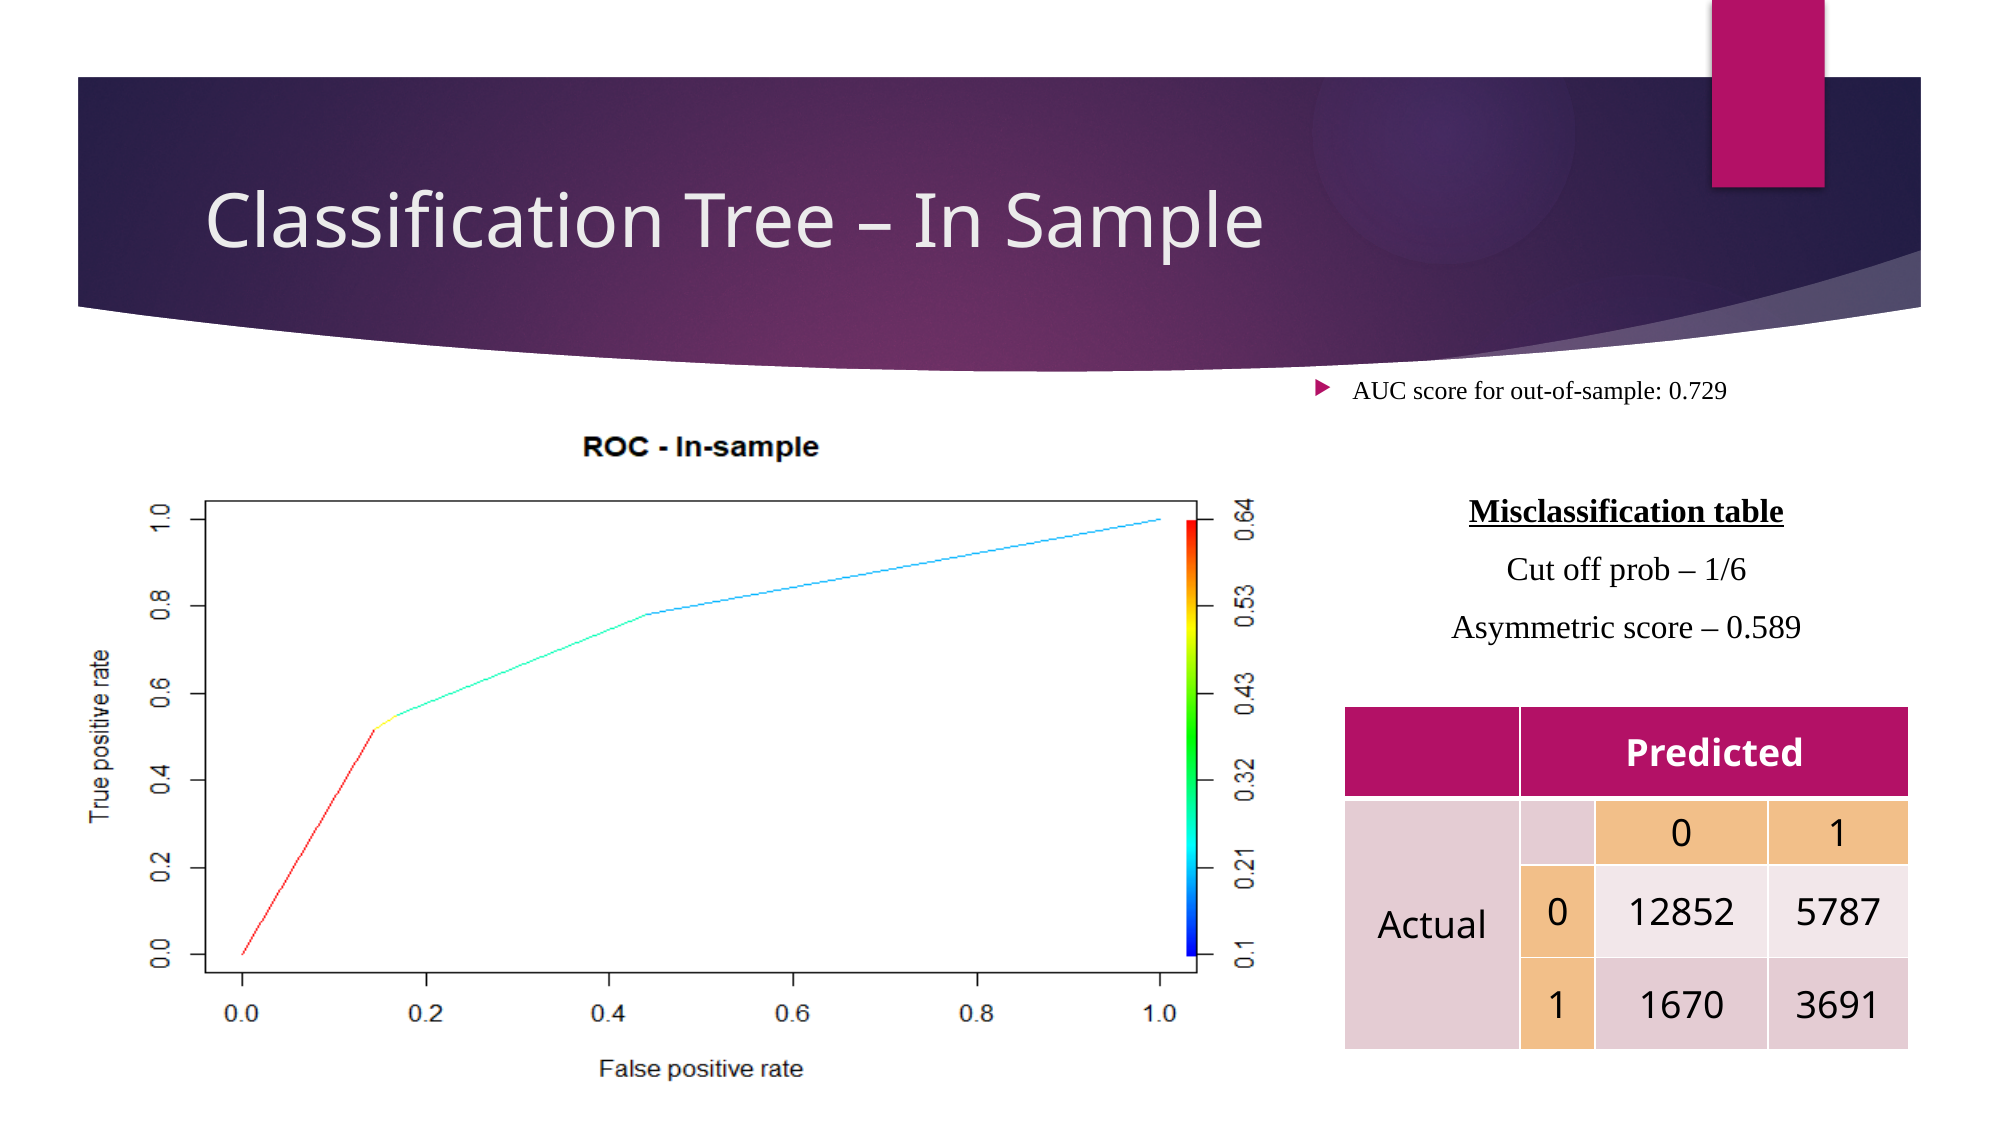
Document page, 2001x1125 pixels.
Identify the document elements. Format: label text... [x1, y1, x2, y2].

list AUC score for out-of-sample: 0.729 [1298, 325, 1955, 413]
table_cell [1521, 801, 1594, 864]
table_cell 5787 [1769, 866, 1908, 957]
table_cell Actual [1345, 801, 1519, 1049]
picture [80, 390, 1262, 1111]
title Classification Tree – In Sample [189, 159, 1627, 276]
table_cell 1670 [1596, 958, 1767, 1049]
text_box Misclassification table Cut off prob – 1/6 Asymmetric score – 0.589 [1420, 485, 1833, 706]
table_cell 0 [1596, 801, 1767, 864]
table_cell 1 [1521, 958, 1594, 1049]
table_cell 12852 [1596, 866, 1767, 957]
table_header [1345, 707, 1519, 796]
table_cell 0 [1521, 866, 1594, 957]
table_cell 3691 [1769, 958, 1908, 1049]
table_header Predicted [1521, 707, 1908, 796]
table_cell 1 [1769, 801, 1908, 864]
